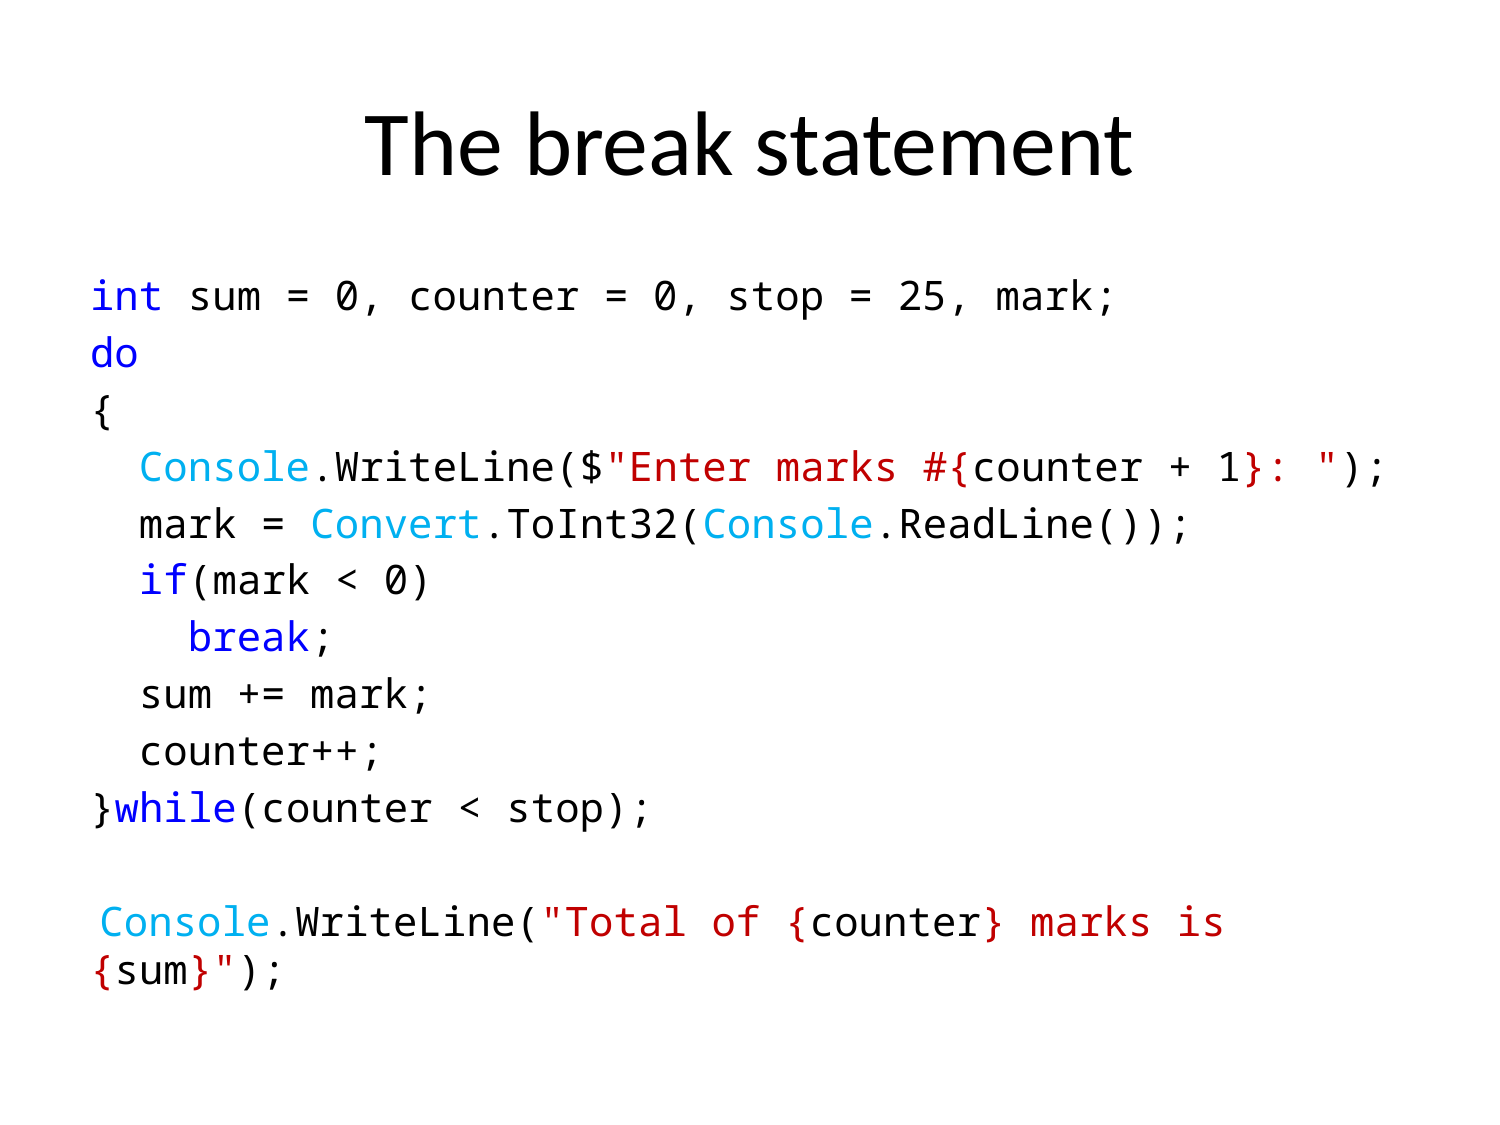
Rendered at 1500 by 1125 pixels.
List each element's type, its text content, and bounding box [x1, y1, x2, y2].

title The break statement [75, 45, 1425, 233]
list int sum = 0, counter = 0, stop = 25, mark; do { Console.WriteLine($"Enter marks #{counter + 1}: "); mark = Convert.ToInt32(Console.ReadLine()); if(mark < 0) break; sum += mark; counter++; }while(counter < stop); Console.WriteLine("Total of {counter} marks is {sum}"); [75, 262, 1425, 1005]
